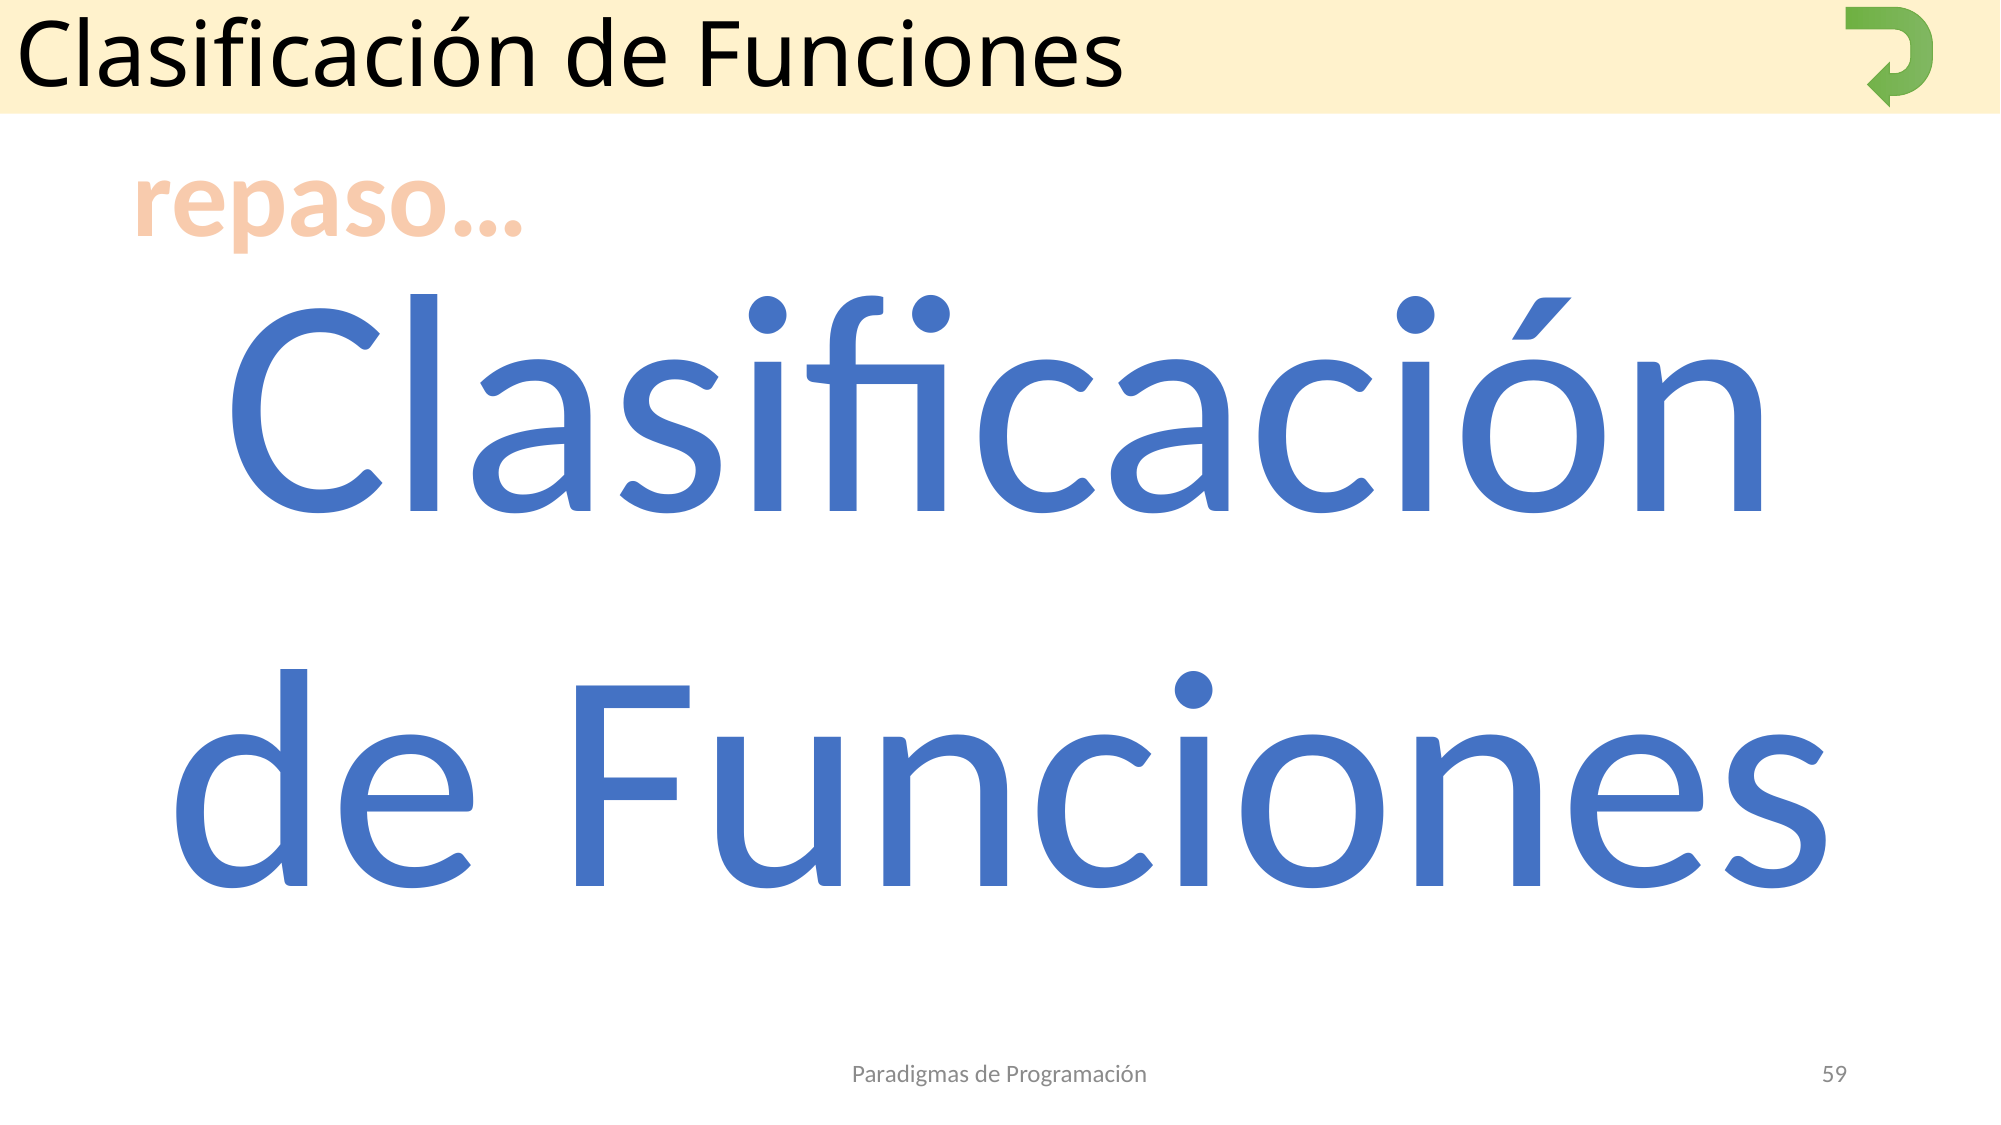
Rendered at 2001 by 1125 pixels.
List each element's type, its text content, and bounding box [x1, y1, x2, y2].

slide_number 59 [1412, 1042, 1863, 1103]
text_box [1845, 6, 1933, 108]
text_box Clasificación de Funciones [150, 191, 1854, 957]
title Clasificación de Funciones [0, 0, 2000, 114]
text_box repaso… [117, 116, 545, 267]
footer Paradigmas de Programación [662, 1042, 1338, 1103]
